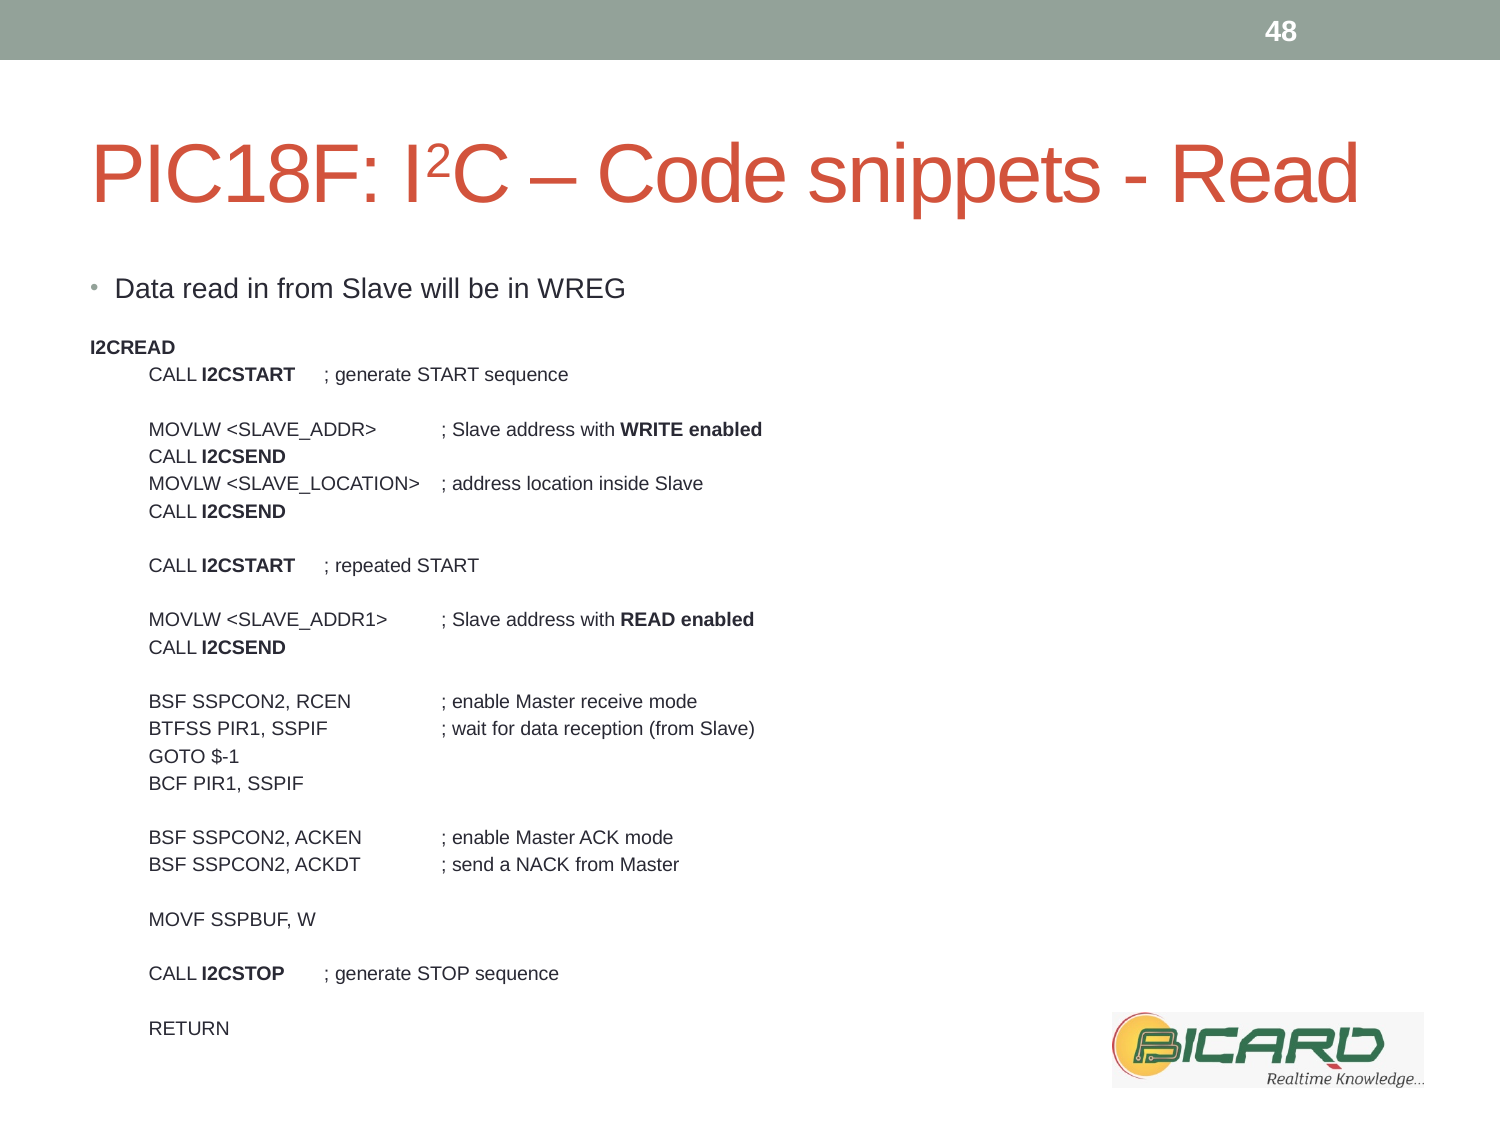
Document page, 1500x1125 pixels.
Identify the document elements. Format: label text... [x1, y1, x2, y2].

slide_number 48 [1250, 3, 1425, 57]
list Data read in from Slave will be in WREG I2CREAD CALL I2CSTART ; generate START sequence MOVLW <SLAVE_ADDR> ; Slave address with WRITE enabled CALL I2CSEND MOVLW <SLAVE_LOCATION> ; address location inside Slave CALL I2CSEND CALL I2CSTART ; repeated START MOVLW <SLAVE_ADDR1> ; Slave address with READ enabled CALL I2CSEND BSF SSPCON2, RCEN ; enable Master receive mode BTFSS PIR1, SSPIF ; wait for data reception (from Slave) GOTO $-1 BCF PIR1, SSPIF BSF SSPCON2, ACKEN ; enable Master ACK mode BSF SSPCON2, ACKDT ; send a NACK from Master MOVF SSPBUF, W CALL I2CSTOP ; generate STOP sequence RETURN [75, 262, 1425, 1063]
picture [1112, 1063, 1424, 1088]
title PIC18F: I2C – Code snippets - Read [75, 87, 1425, 250]
